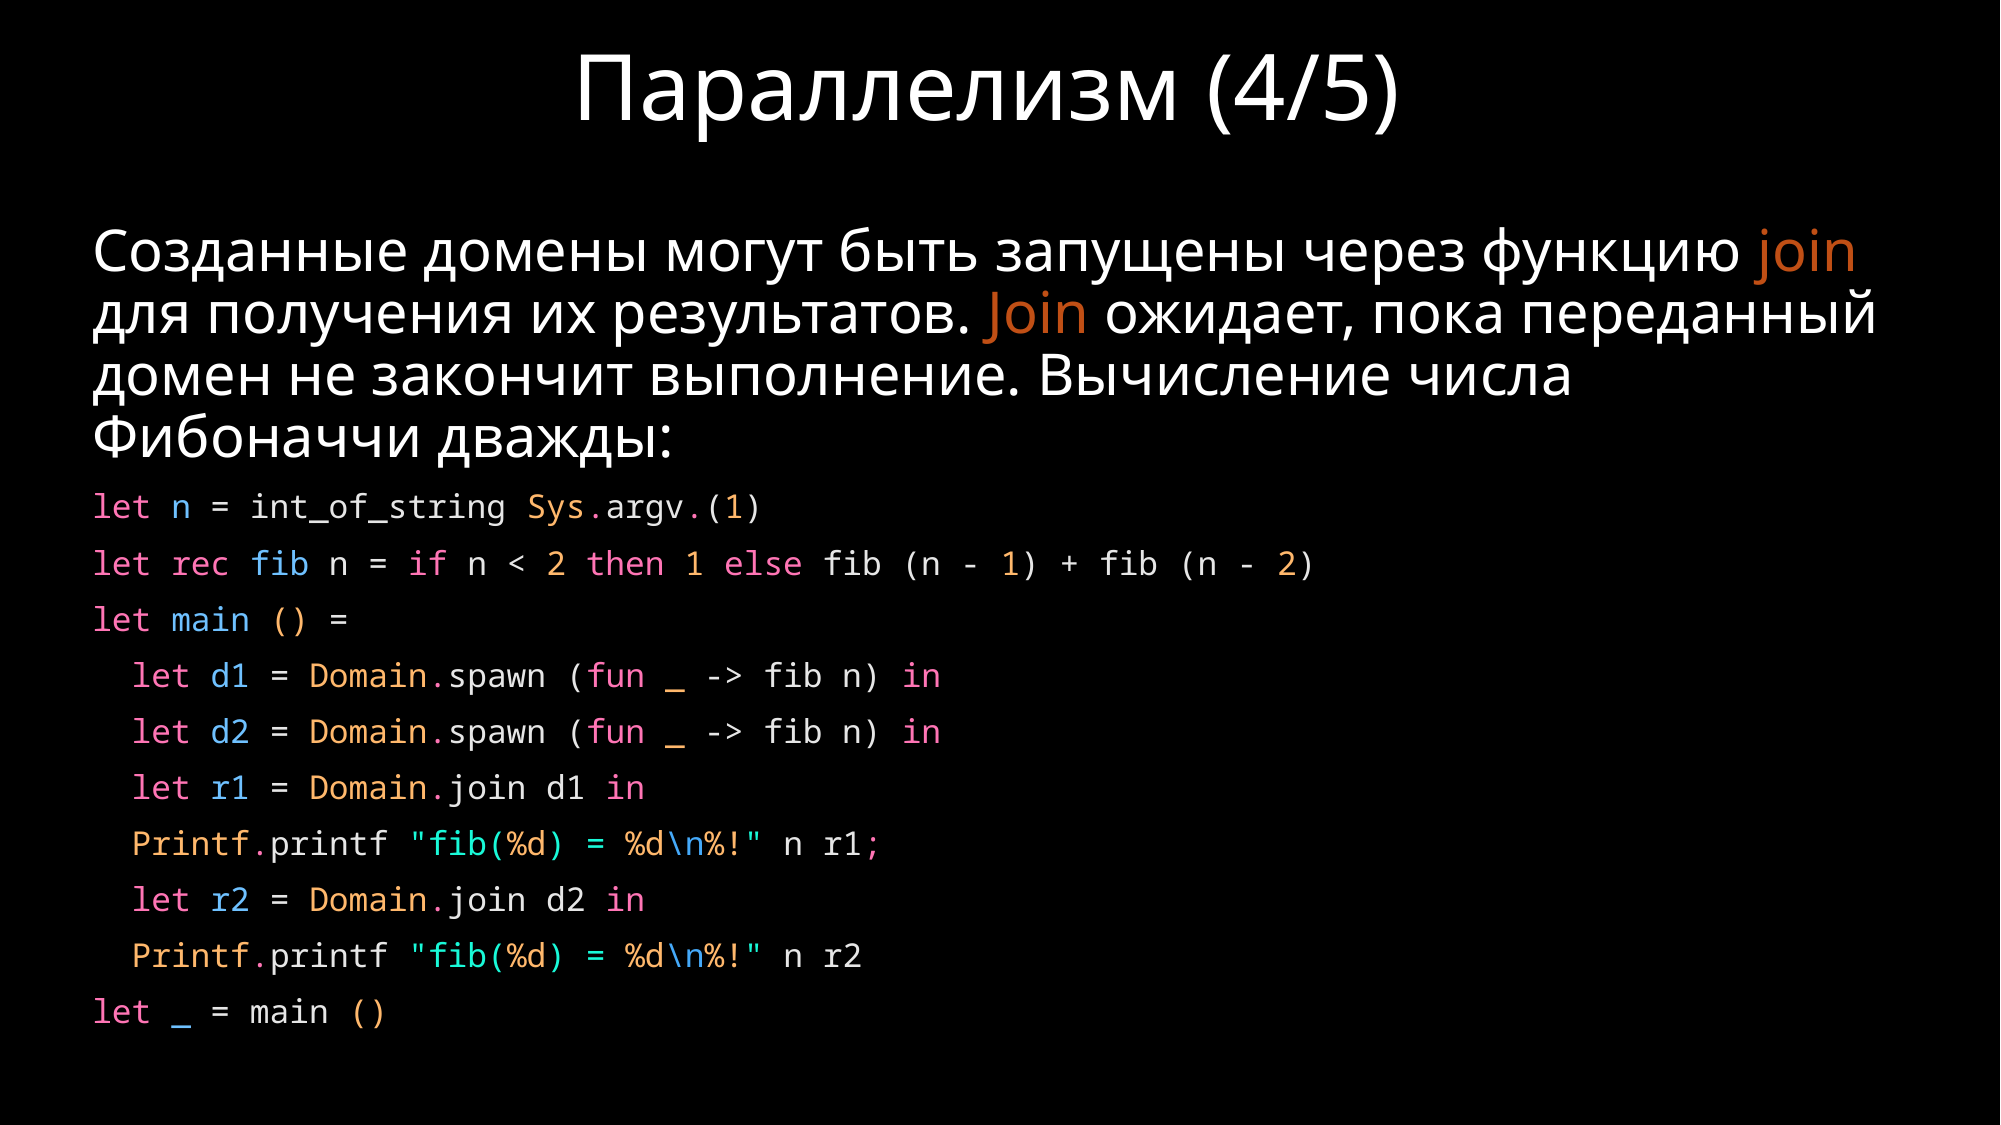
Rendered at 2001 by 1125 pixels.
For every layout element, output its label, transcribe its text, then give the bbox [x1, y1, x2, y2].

title Параллелизм (4/5) [10, 10, 1988, 171]
list Созданные домены могут быть запущены через функцию join для получения их результатов. Join ожидает, пока переданный домен не закончит выполнение. Вычисление числа Фибоначчи дважды: let n = int_of_string Sys.argv.(1) let rec fib n = if n < 2 then 1 else fib (n - 1) + fib (n - 2) let main () = let d1 = Domain.spawn (fun _ -> fib n) in let d2 = Domain.spawn (fun _ -> fib n) in let r1 = Domain.join d1 in Printf.printf "fib(%d) = %d\n%!" n r1; let r2 = Domain.join d2 in Printf.printf "fib(%d) = %d\n%!" n r2 let _ = main () [77, 213, 1900, 1044]
